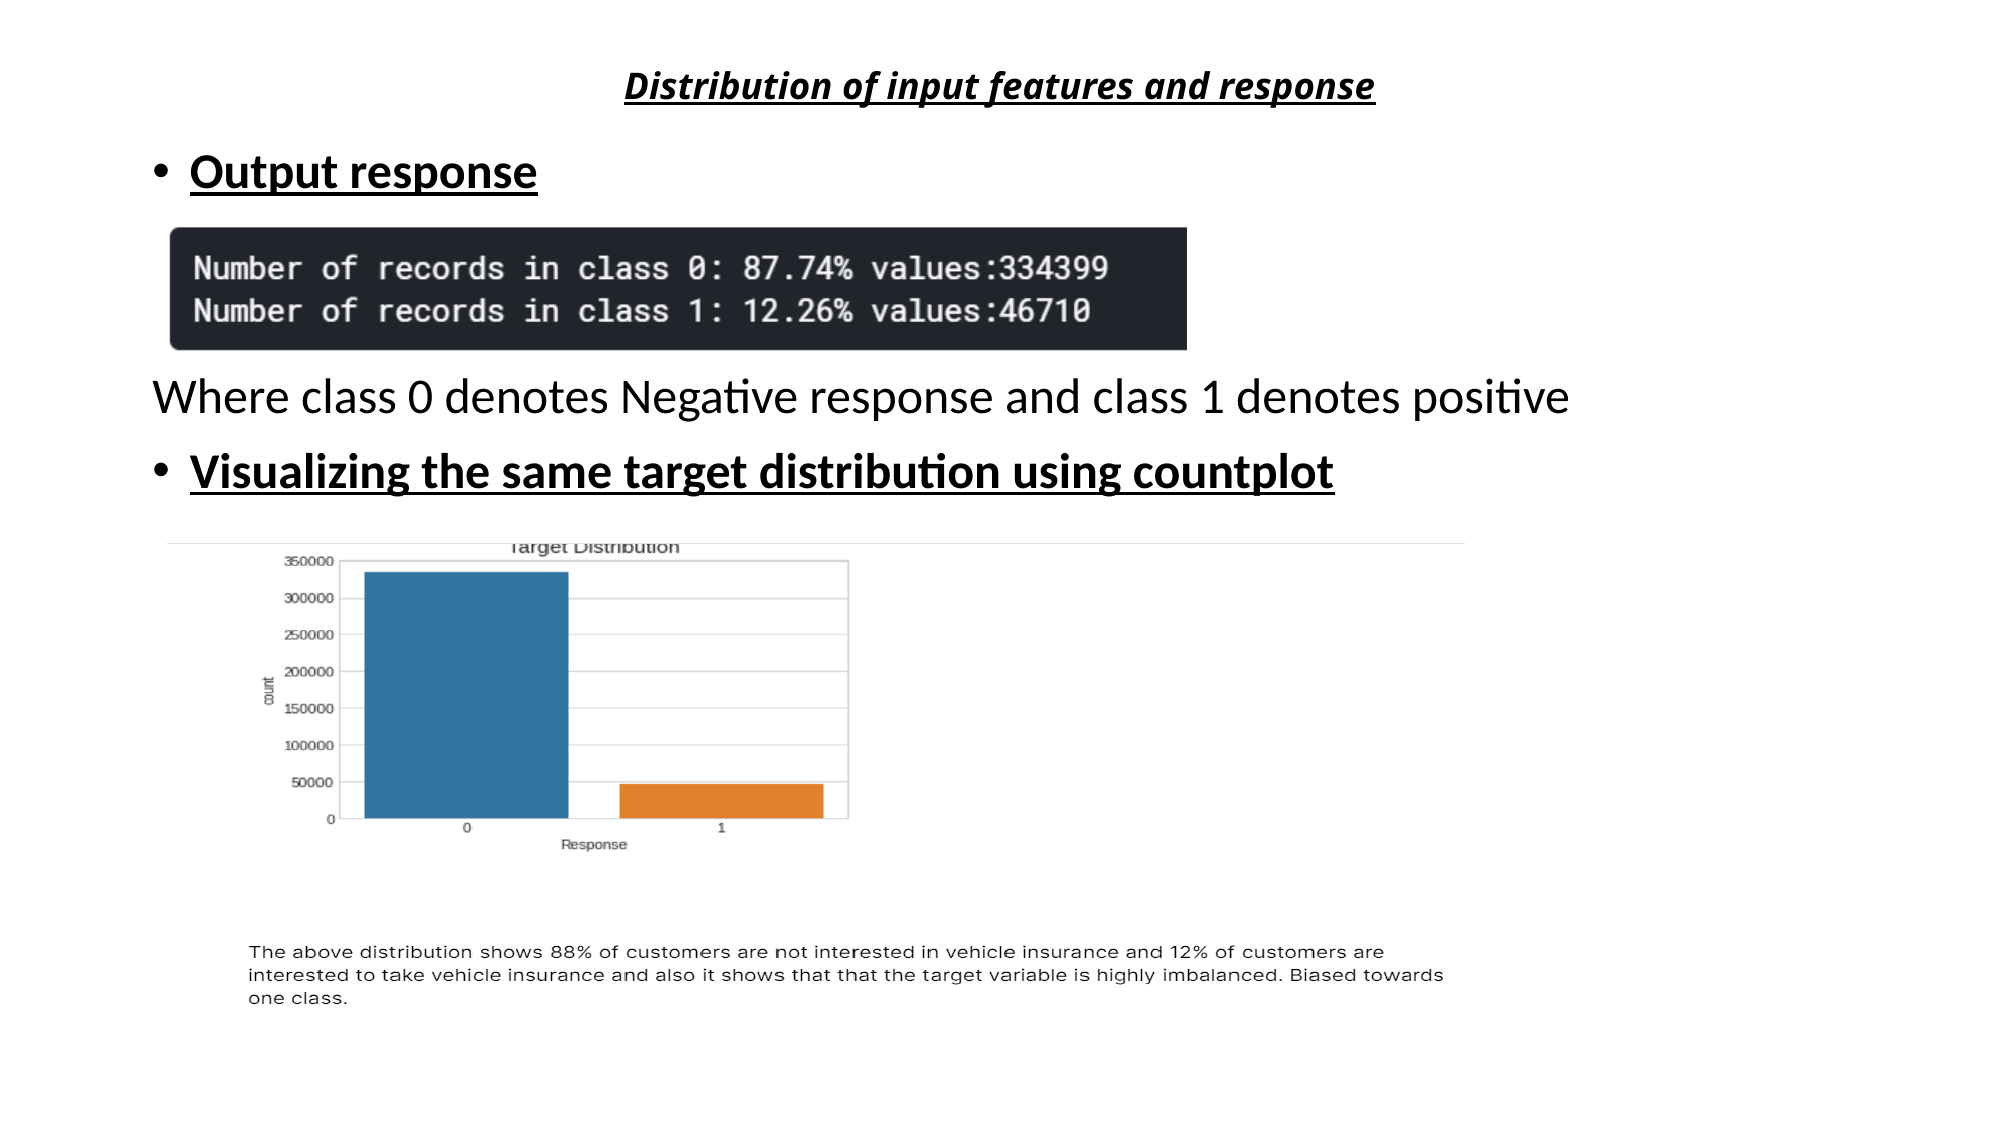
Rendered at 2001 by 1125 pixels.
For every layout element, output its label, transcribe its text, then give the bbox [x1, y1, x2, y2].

picture [153, 215, 1187, 363]
picture [167, 539, 1465, 1014]
title Distribution of input features and response [137, 59, 1863, 115]
list Output response Where class 0 denotes Negative response and class 1 denotes positive Visualizing the same target distribution using countplot [137, 138, 1863, 1014]
